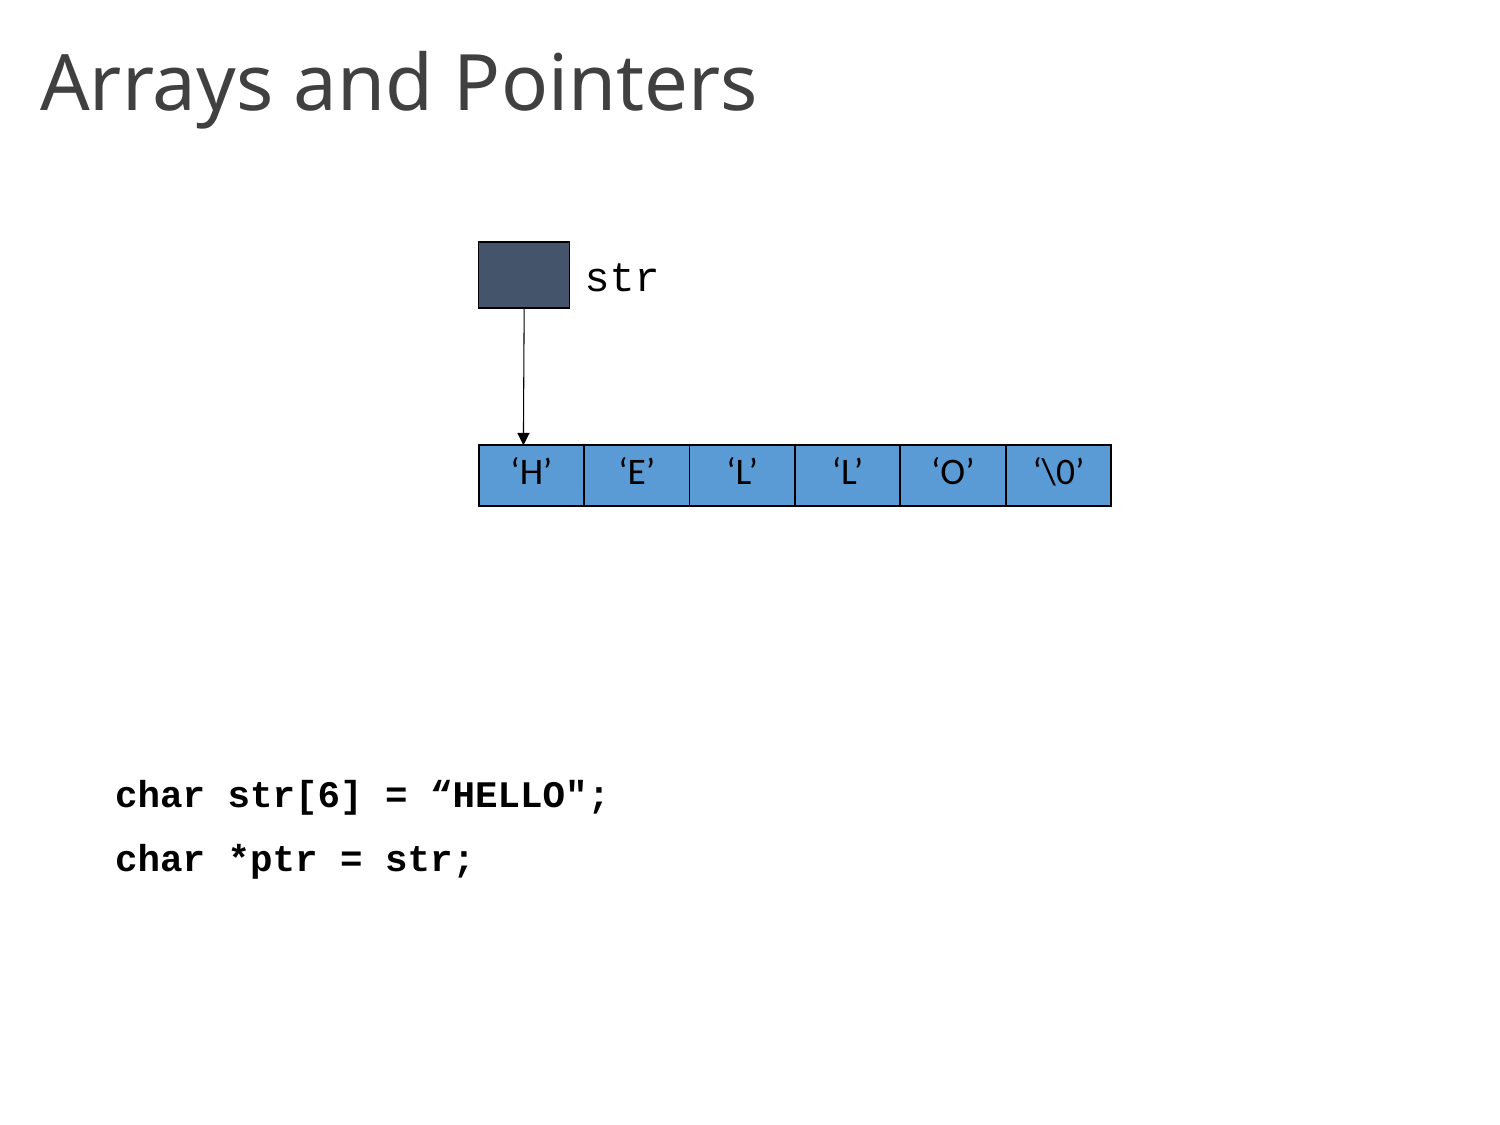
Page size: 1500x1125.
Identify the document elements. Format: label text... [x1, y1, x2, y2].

table_header ‘L’ [690, 446, 794, 505]
text_box str [570, 242, 797, 307]
title Arrays and Pointers [25, 26, 1469, 138]
table_header ‘\0’ [1007, 446, 1110, 505]
table_header ‘H’ [480, 446, 583, 505]
table_header ‘E’ [585, 446, 689, 505]
table_header ‘L’ [796, 446, 899, 505]
table_header ‘O’ [901, 446, 1005, 505]
text_box [478, 242, 570, 308]
text_box char str[6] = “HELLO"; char *ptr = str; [100, 762, 960, 1010]
